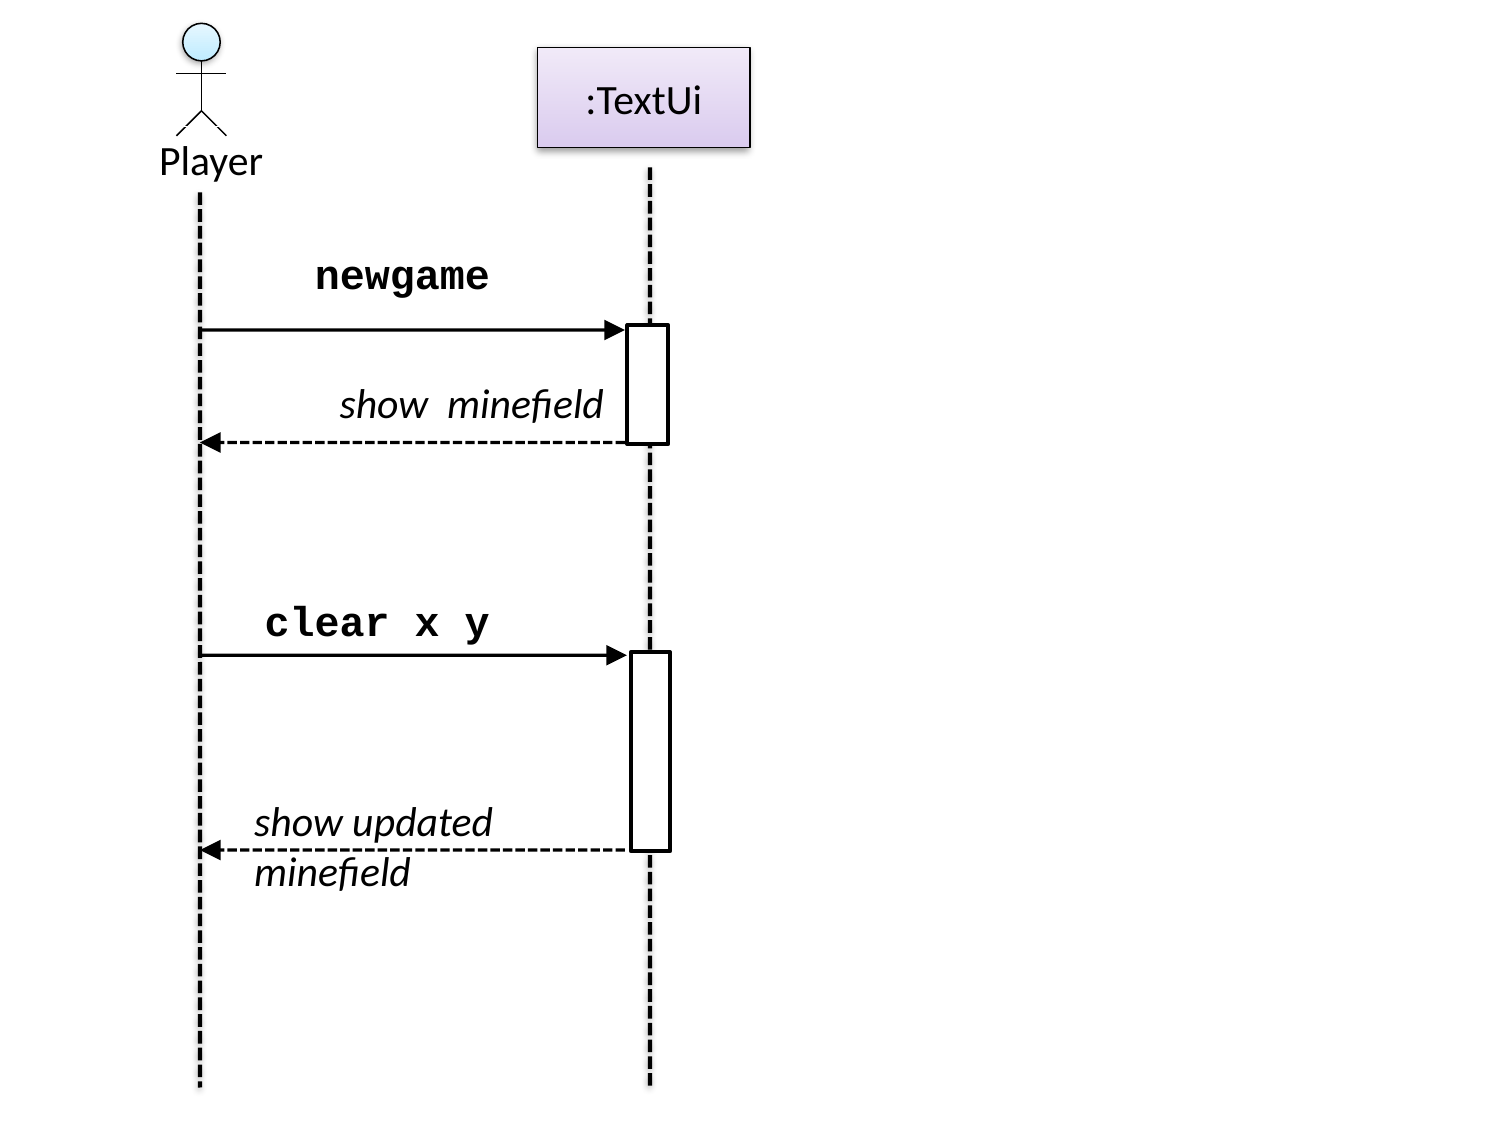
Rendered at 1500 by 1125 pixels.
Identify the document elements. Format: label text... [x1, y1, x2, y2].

text_box [197, 477, 203, 491]
text_box [199, 319, 625, 341]
text_box [197, 796, 203, 809]
text_box [197, 276, 203, 289]
text_box [647, 234, 653, 248]
text_box [647, 888, 653, 902]
text_box Player [122, 126, 300, 191]
text_box [647, 989, 653, 1002]
text_box [197, 326, 203, 340]
text_box [197, 410, 203, 424]
text_box [197, 443, 203, 457]
text_box [647, 955, 653, 969]
text_box [647, 469, 653, 482]
text_box [197, 293, 203, 306]
text_box [647, 1005, 653, 1019]
text_box [197, 880, 203, 893]
text_box [647, 972, 653, 986]
text_box [197, 779, 203, 792]
text_box [647, 519, 653, 533]
text_box [197, 762, 203, 776]
text_box [647, 938, 653, 952]
text_box [197, 628, 203, 642]
text_box [197, 863, 203, 876]
text_box [647, 1022, 653, 1036]
text_box [197, 1064, 203, 1078]
text_box [647, 922, 653, 935]
text_box [197, 460, 203, 474]
text_box [197, 209, 203, 222]
text_box [647, 268, 653, 281]
text_box [647, 167, 653, 180]
text_box [197, 578, 203, 591]
text_box [197, 1030, 203, 1044]
text_box [197, 729, 203, 742]
text_box [197, 930, 203, 943]
text_box [197, 812, 203, 826]
text_box [197, 594, 203, 608]
text_box [197, 712, 203, 725]
text_box [199, 839, 224, 861]
text_box [197, 1014, 203, 1027]
text_box [647, 536, 653, 549]
text_box [647, 871, 653, 885]
text_box [197, 259, 203, 273]
text_box [647, 1039, 653, 1053]
text_box [197, 242, 203, 256]
text_box [197, 427, 203, 440]
text_box [647, 1056, 653, 1069]
text_box [197, 309, 203, 323]
text_box [647, 301, 653, 315]
text_box [197, 896, 203, 910]
text_box [197, 343, 203, 356]
text_box [647, 569, 653, 583]
text_box [197, 192, 203, 205]
text_box [647, 553, 653, 566]
text_box [197, 913, 203, 927]
text_box [197, 544, 203, 558]
text_box [647, 284, 653, 298]
text_box [197, 1047, 203, 1061]
text_box [647, 855, 653, 868]
text_box [197, 846, 203, 860]
text_box [197, 745, 203, 759]
text_box [197, 829, 203, 843]
text_box [647, 1073, 653, 1086]
text_box [197, 1081, 203, 1088]
text_box [197, 494, 203, 507]
text_box [197, 661, 203, 675]
text_box [197, 963, 203, 977]
text_box :TextUi [537, 47, 751, 148]
text_box newgame [299, 240, 538, 306]
text_box [647, 502, 653, 516]
text_box [197, 611, 203, 625]
text_box [197, 511, 203, 524]
text_box [197, 695, 203, 709]
text_box [629, 650, 672, 853]
text_box [197, 980, 203, 994]
text_box [647, 486, 653, 499]
text_box [197, 997, 203, 1011]
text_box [176, 23, 227, 137]
text_box [647, 251, 653, 264]
text_box [197, 393, 203, 407]
text_box show updated minefield [239, 787, 610, 903]
text_box [197, 225, 203, 239]
text_box [201, 653, 627, 666]
text_box [197, 645, 203, 658]
text_box [647, 452, 653, 466]
text_box [647, 184, 653, 197]
text_box [197, 947, 203, 960]
text_box [199, 432, 224, 453]
text_box [197, 360, 203, 373]
text_box [625, 323, 670, 446]
text_box [647, 200, 653, 214]
text_box show minefield [324, 369, 625, 435]
text_box [197, 527, 203, 541]
text_box [647, 217, 653, 231]
text_box [647, 905, 653, 918]
text_box [197, 678, 203, 692]
text_box [197, 376, 203, 390]
text_box [197, 561, 203, 574]
text_box clear x y [249, 587, 702, 653]
